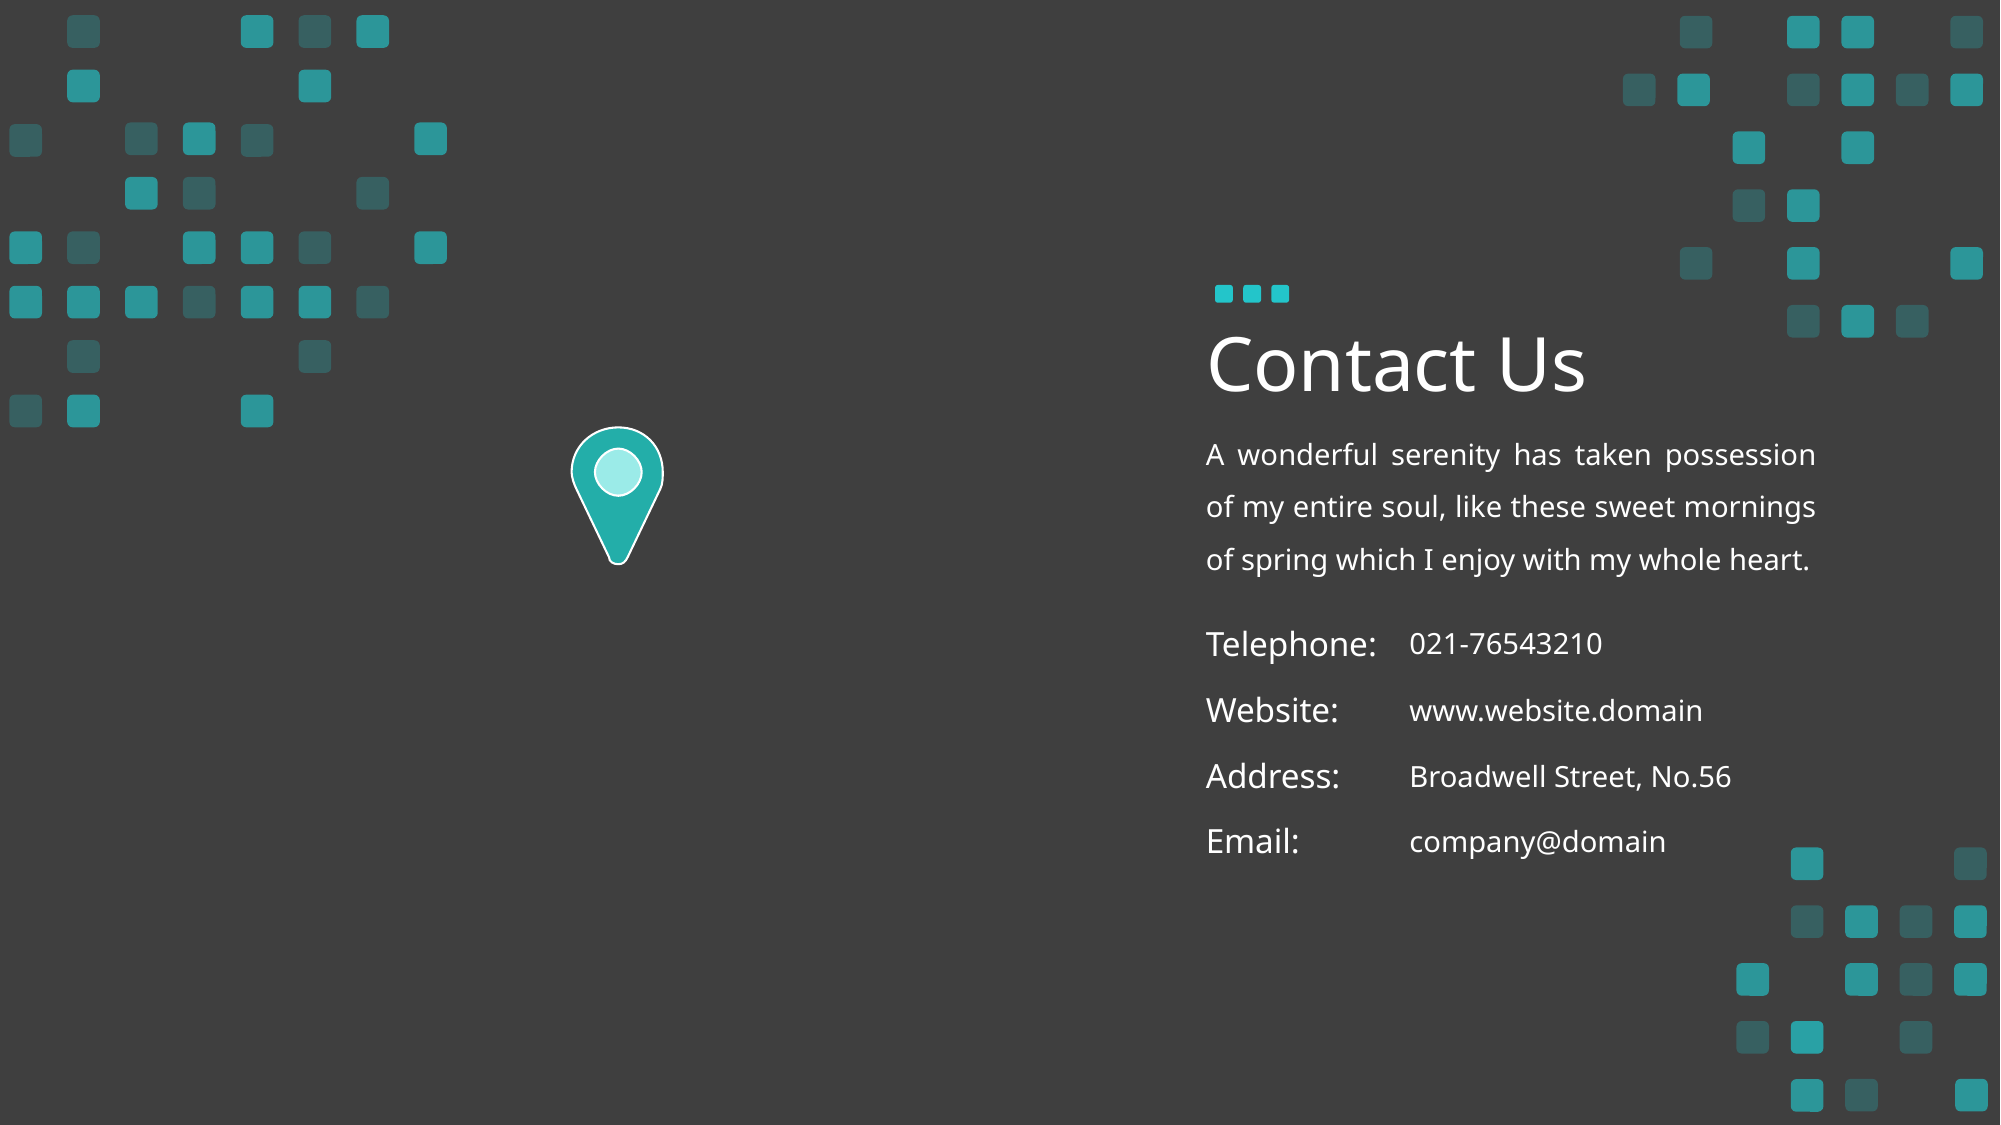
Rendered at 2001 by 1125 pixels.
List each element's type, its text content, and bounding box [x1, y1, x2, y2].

text_box www.website.domain [1503, 684, 1780, 735]
text_box Broadwell Street, No.56 [1503, 750, 1780, 801]
text_box company@domain [1503, 815, 1765, 866]
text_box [571, 427, 663, 565]
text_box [1215, 284, 1290, 303]
text_box 021-76543210 [1503, 618, 1780, 669]
title Contact Us [1191, 258, 2000, 476]
text_box Website: [1191, 682, 1503, 737]
text_box Telephone: [1191, 615, 1503, 671]
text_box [1729, 853, 1995, 1106]
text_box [9, 15, 447, 428]
picture [97, 120, 1106, 1004]
text_box A wonderful serenity has taken possession of my entire soul, like these sweet mornings of spring which I enjoy with my whole heart. [1191, 411, 1832, 584]
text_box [1641, 0, 1964, 357]
text_box Email: [1191, 813, 1503, 868]
text_box Address: [1191, 748, 1503, 803]
